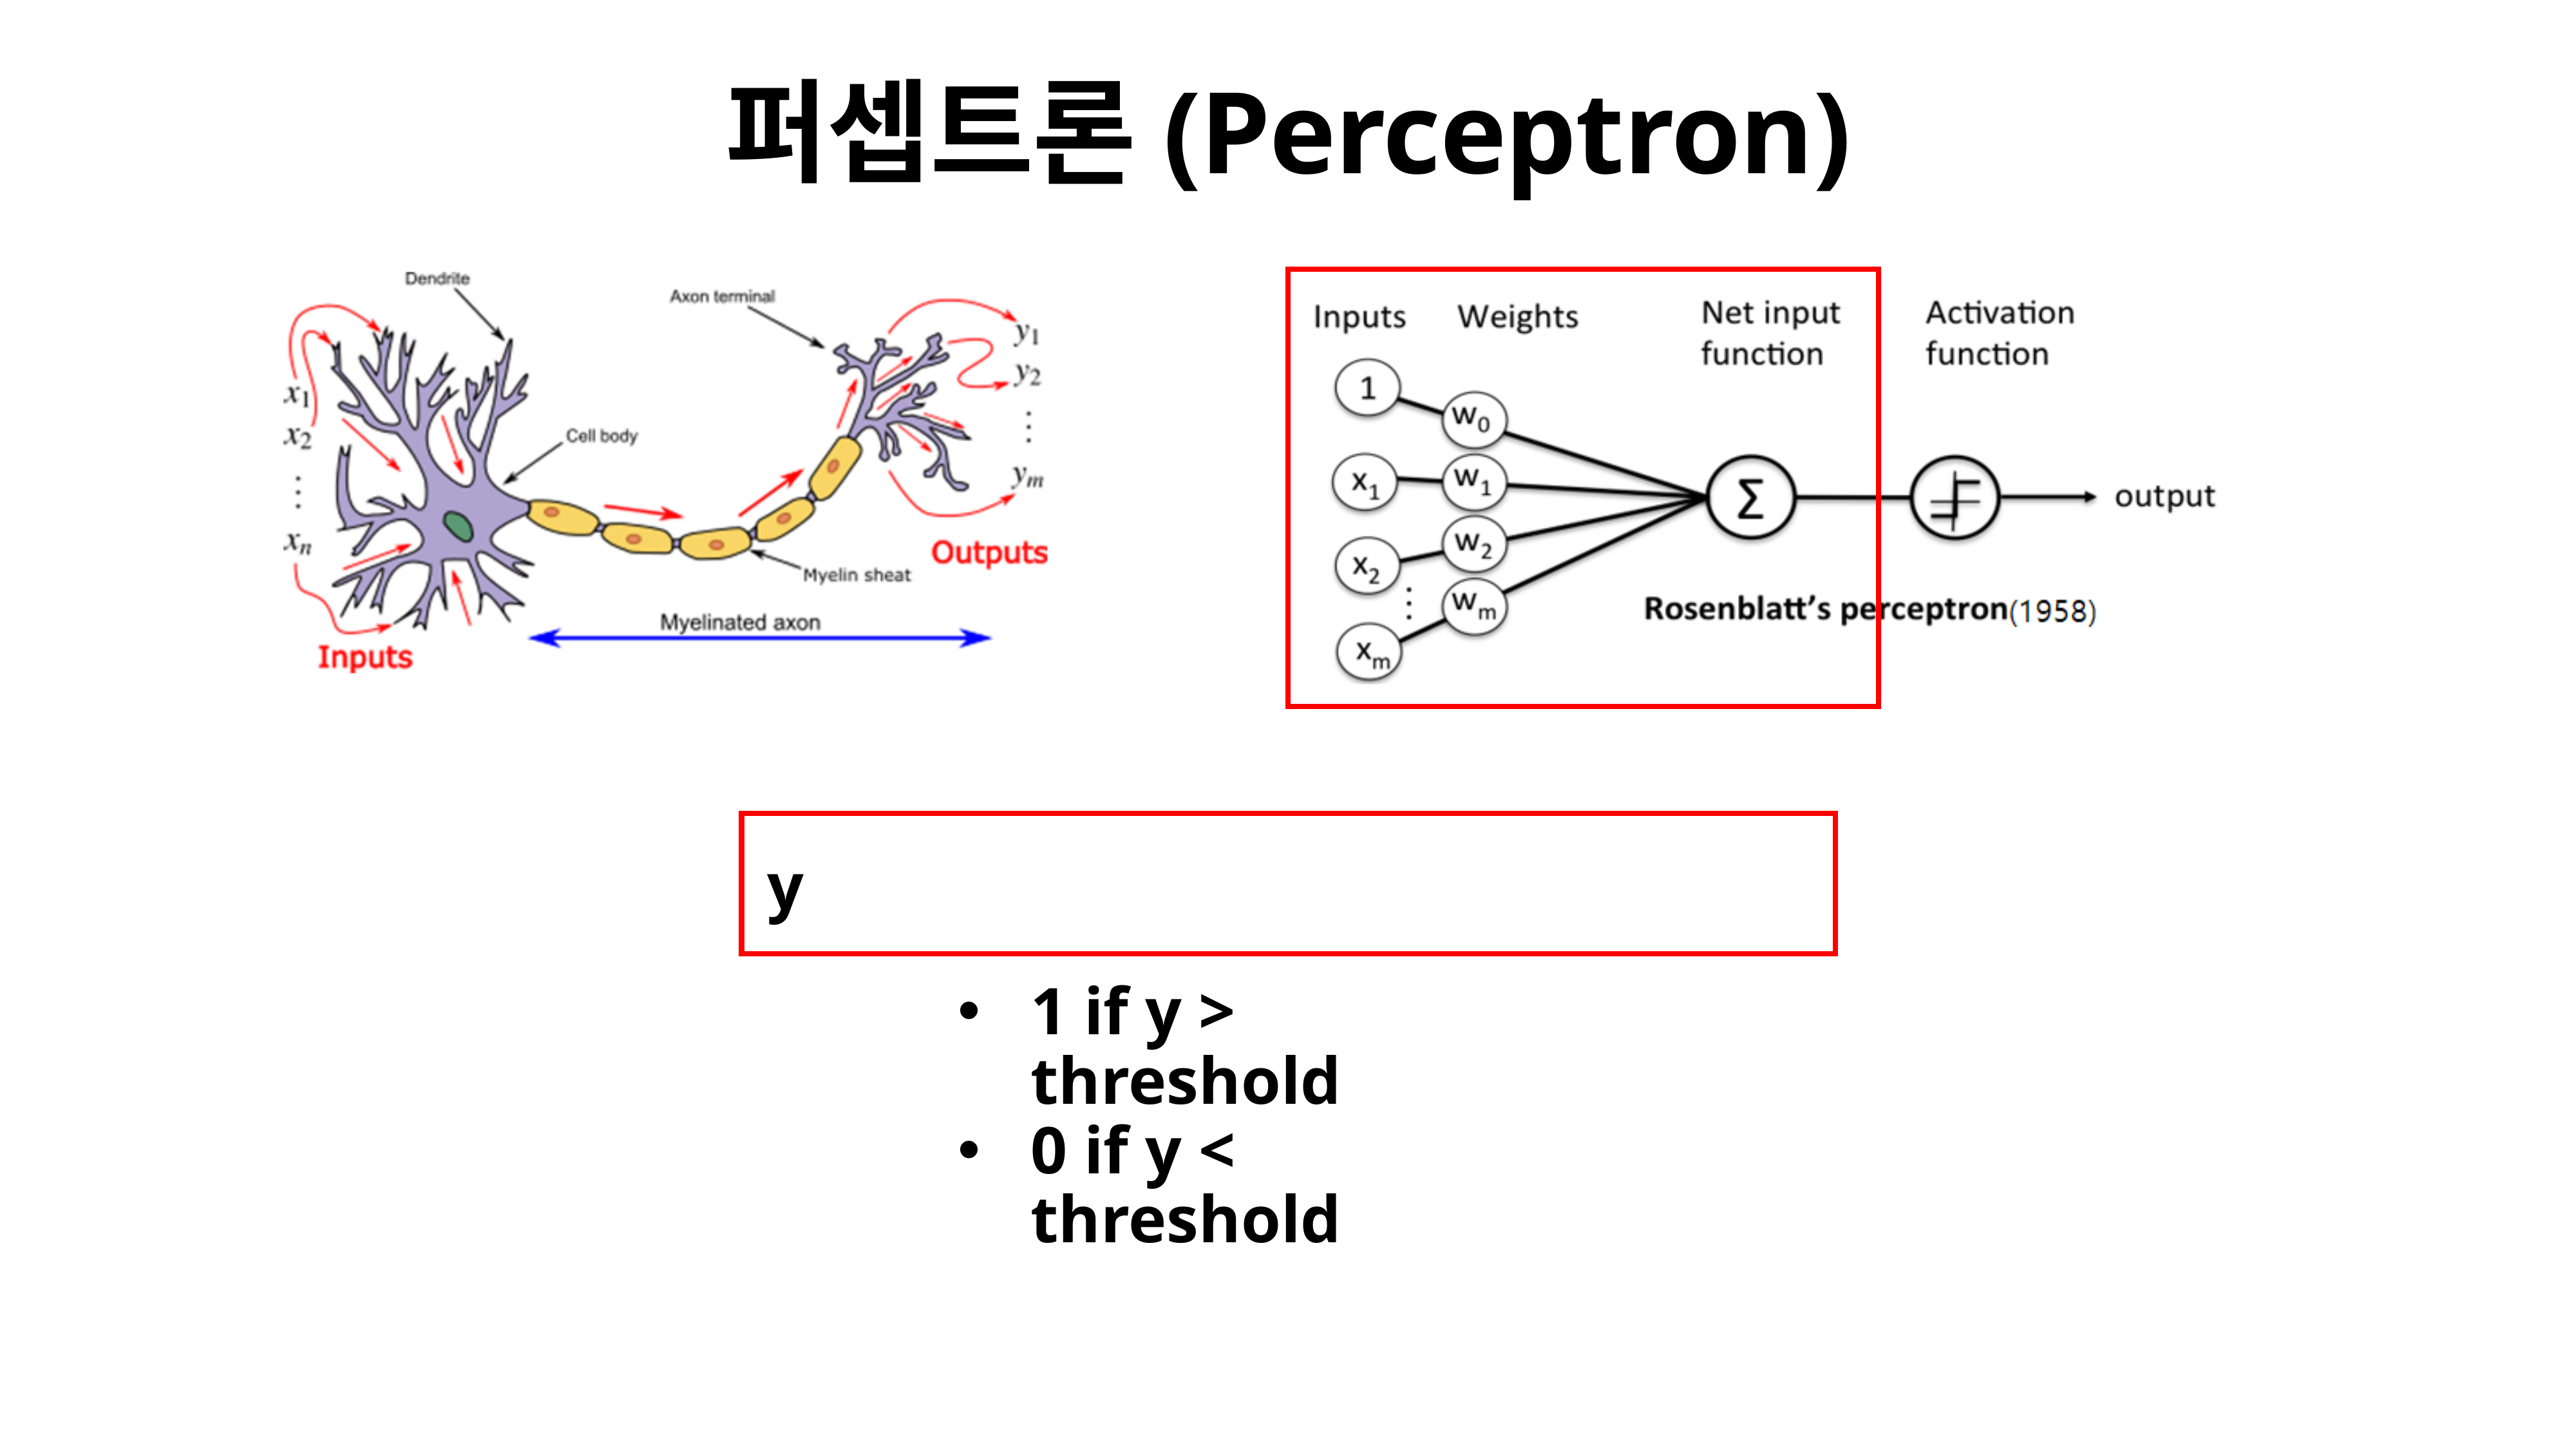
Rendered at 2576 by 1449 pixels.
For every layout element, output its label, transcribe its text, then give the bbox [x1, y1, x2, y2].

text_box 1 if y > threshold 0 if y < threshold [952, 973, 1540, 1262]
text_box [1287, 699, 1879, 706]
picture [1267, 271, 2287, 699]
text_box [1287, 269, 1879, 271]
title 퍼셉트론(Perceptron) [128, 81, 2448, 265]
text_box [741, 813, 1835, 954]
picture [232, 257, 1108, 685]
